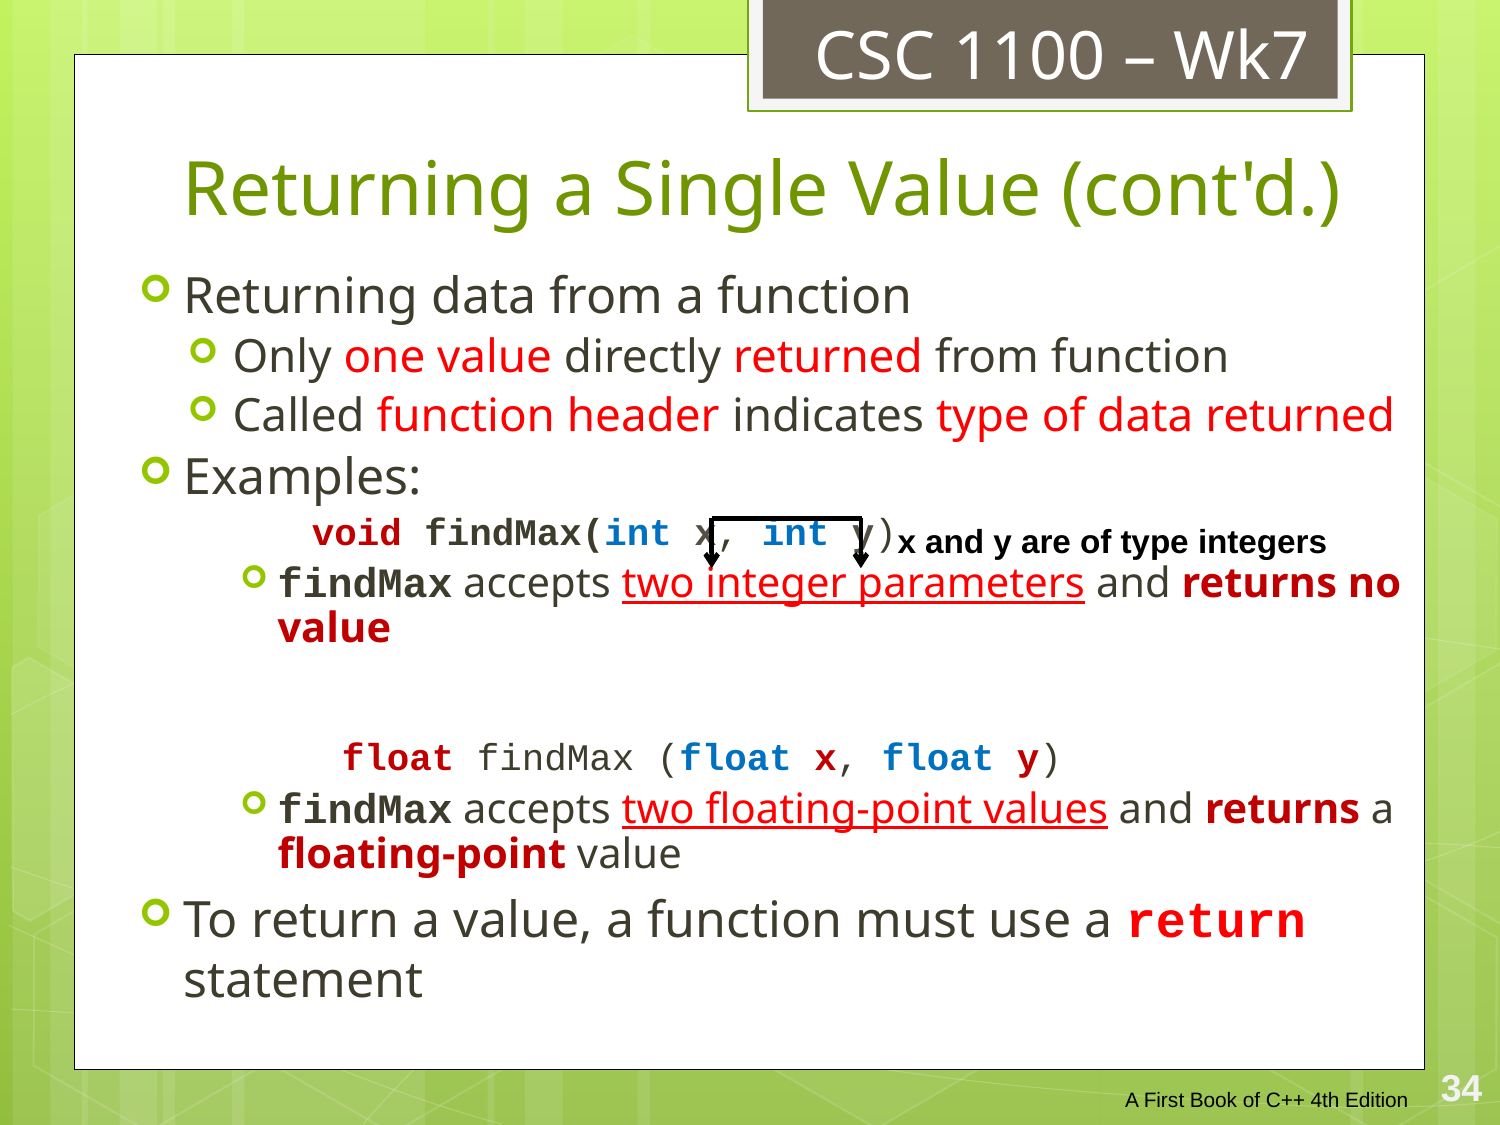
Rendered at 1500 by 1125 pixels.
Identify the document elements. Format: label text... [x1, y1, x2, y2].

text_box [711, 512, 1351, 569]
text_box 34 [1423, 1046, 1500, 1125]
title Returning a Single Value (cont'd.) [137, 112, 1388, 238]
list Returning data from a function Only one value directly returned from function Called function header indicates type of data returned Examples: void findMax(int x, int y) findMax accepts two integer parameters and returns no value float findMax (float x, float y) findMax accepts two floating-point values and returns a floating-point value To return a value, a function must use a return statement [112, 262, 1425, 1057]
text_box A First Book of C++ 4th Edition [848, 1069, 1423, 1125]
text_box CSC 1100 – Wk7 [799, 0, 1325, 100]
